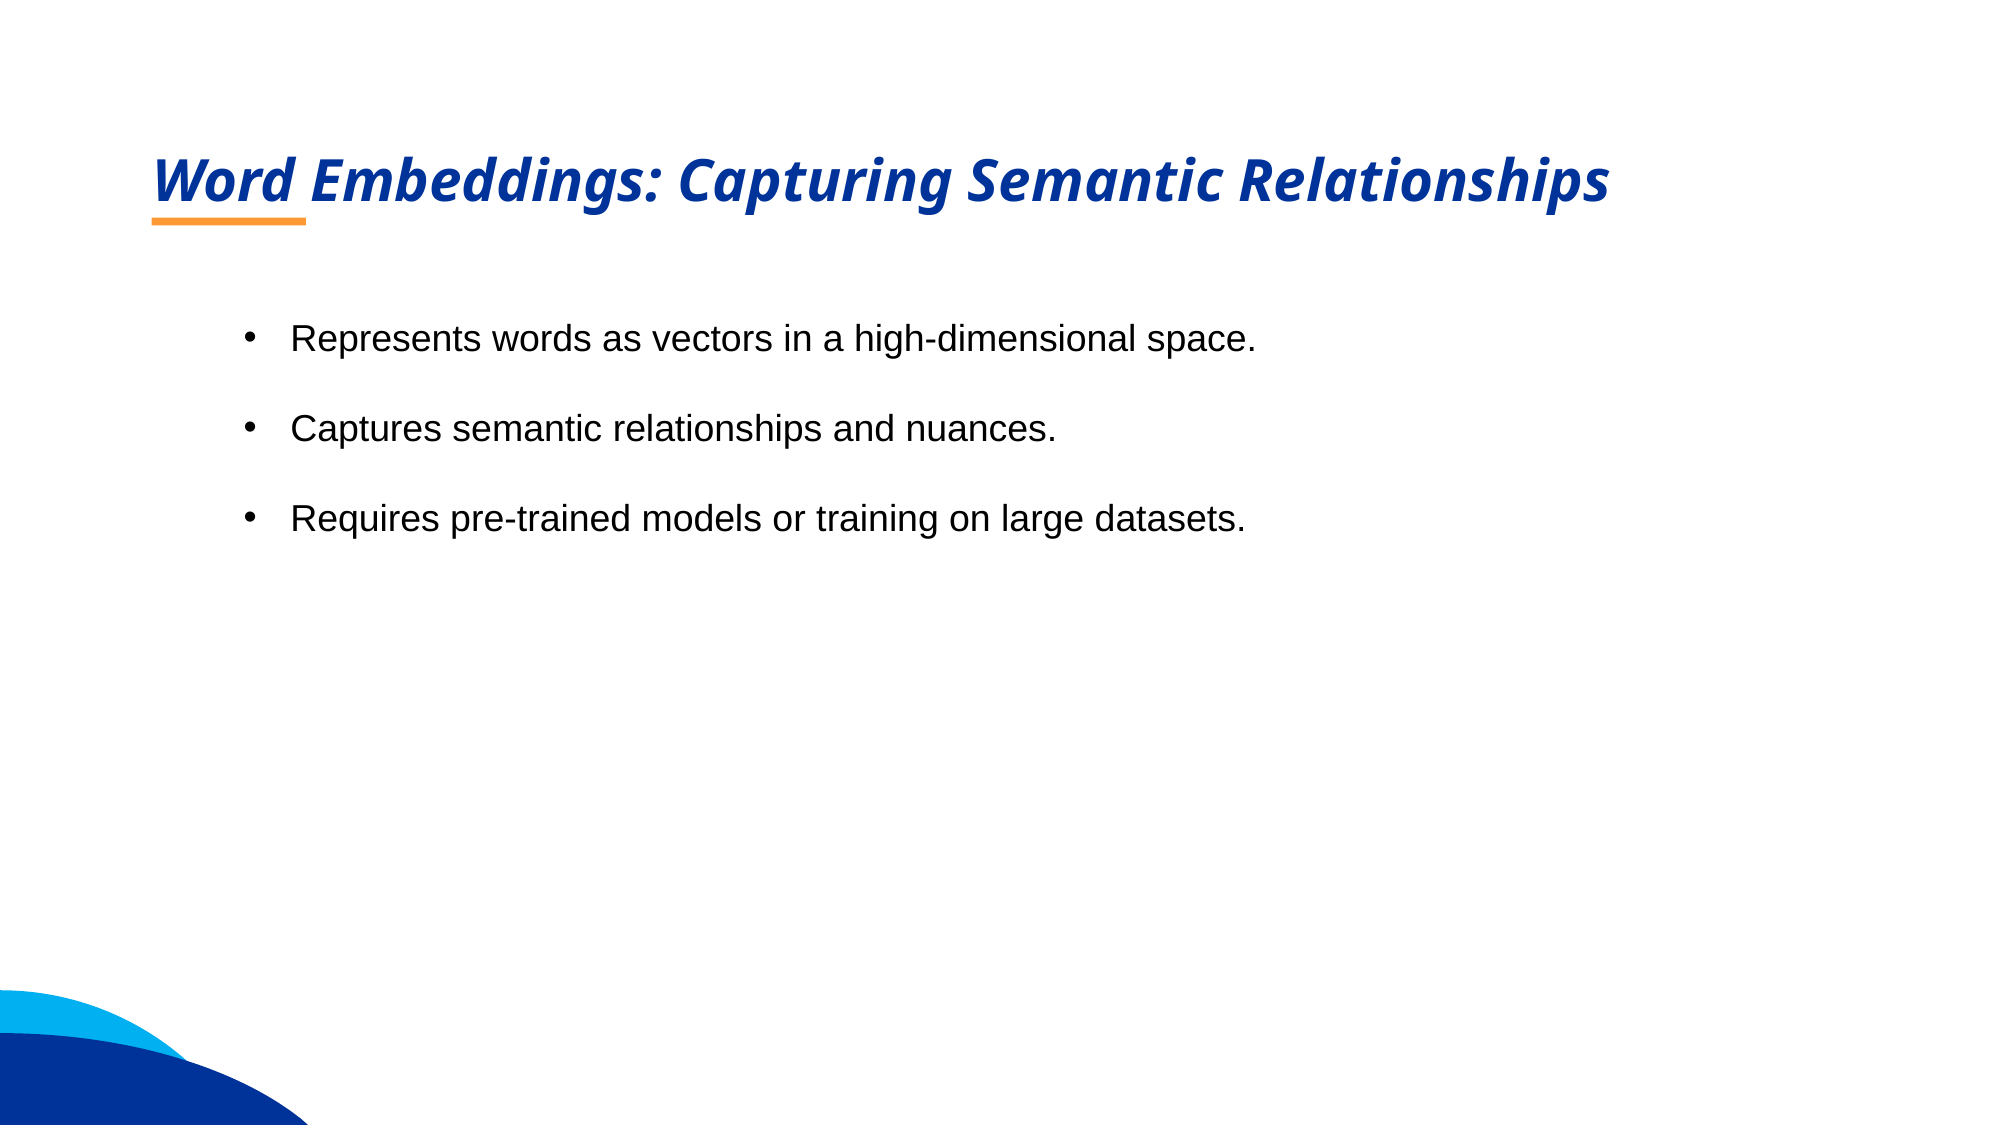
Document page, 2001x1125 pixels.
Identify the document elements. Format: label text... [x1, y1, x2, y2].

text_box Word Embeddings: Capturing Semantic Relationships [137, 135, 1706, 221]
text_box Represents words as vectors in a high-dimensional space. Captures semantic relationships and nuances. Requires pre-trained models or training on large datasets. [228, 306, 1828, 547]
